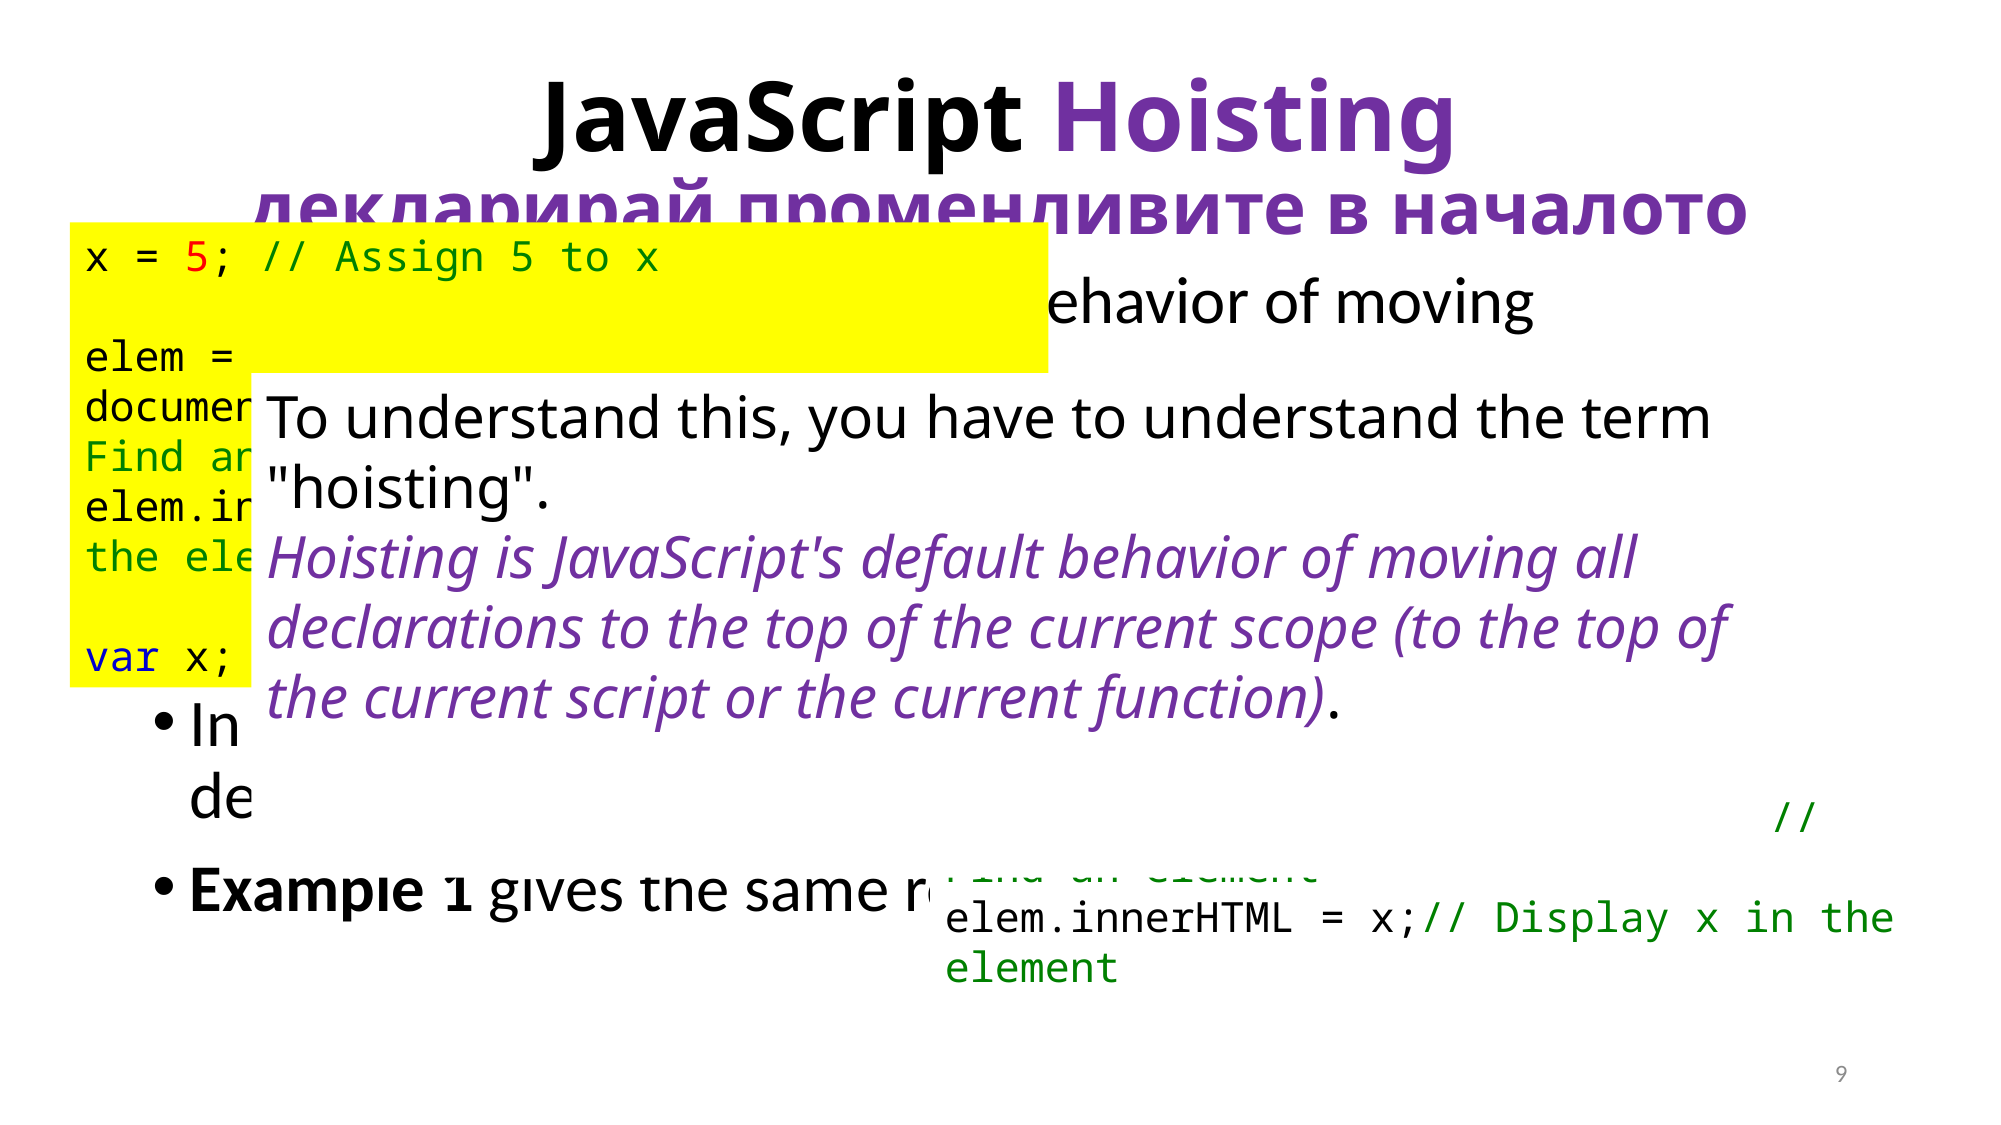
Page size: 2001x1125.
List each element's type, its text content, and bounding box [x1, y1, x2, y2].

text_box To understand this, you have to understand the term "hoisting". Hoisting is JavaScript's default behavior of moving all declarations to the top of the current scope (to the top of the current script or the current function). [251, 373, 1762, 878]
text_box x = 5; // Assign 5 to x elem = document.getElementById("demo"); // Find an element elem.innerHTML = x; // Display x in the element var x; // Declare x [69, 222, 1049, 688]
list Hoisting is JavaScript's default behavior of moving declarations to the top. JavaScript Declarations are Hoisted In JavaScript, a variable can be declared after it has been used. In other words; a variable can be used before it has been declared. Example 1 gives the same result as Example 2 (1): [1049, 258, 1863, 582]
list Hoisting is JavaScript's default behavior of moving declarations to the top. JavaScript Declarations are Hoisted In JavaScript, a variable can be declared after it has been used. In other words; a variable can be used before it has been declared. Example 1 gives the same result as Example 2 (1): [137, 688, 1863, 1014]
text_box var x; // Declare x x = 5; // Assign 5 to x elem = document.getElementById("demo"); // Find an element elem.innerHTML = x;// Display x in the element [930, 582, 1930, 998]
title JavaScript Hoisting декларирай променливите в началото [137, 59, 1863, 258]
slide_number 9 [1412, 1042, 1863, 1103]
